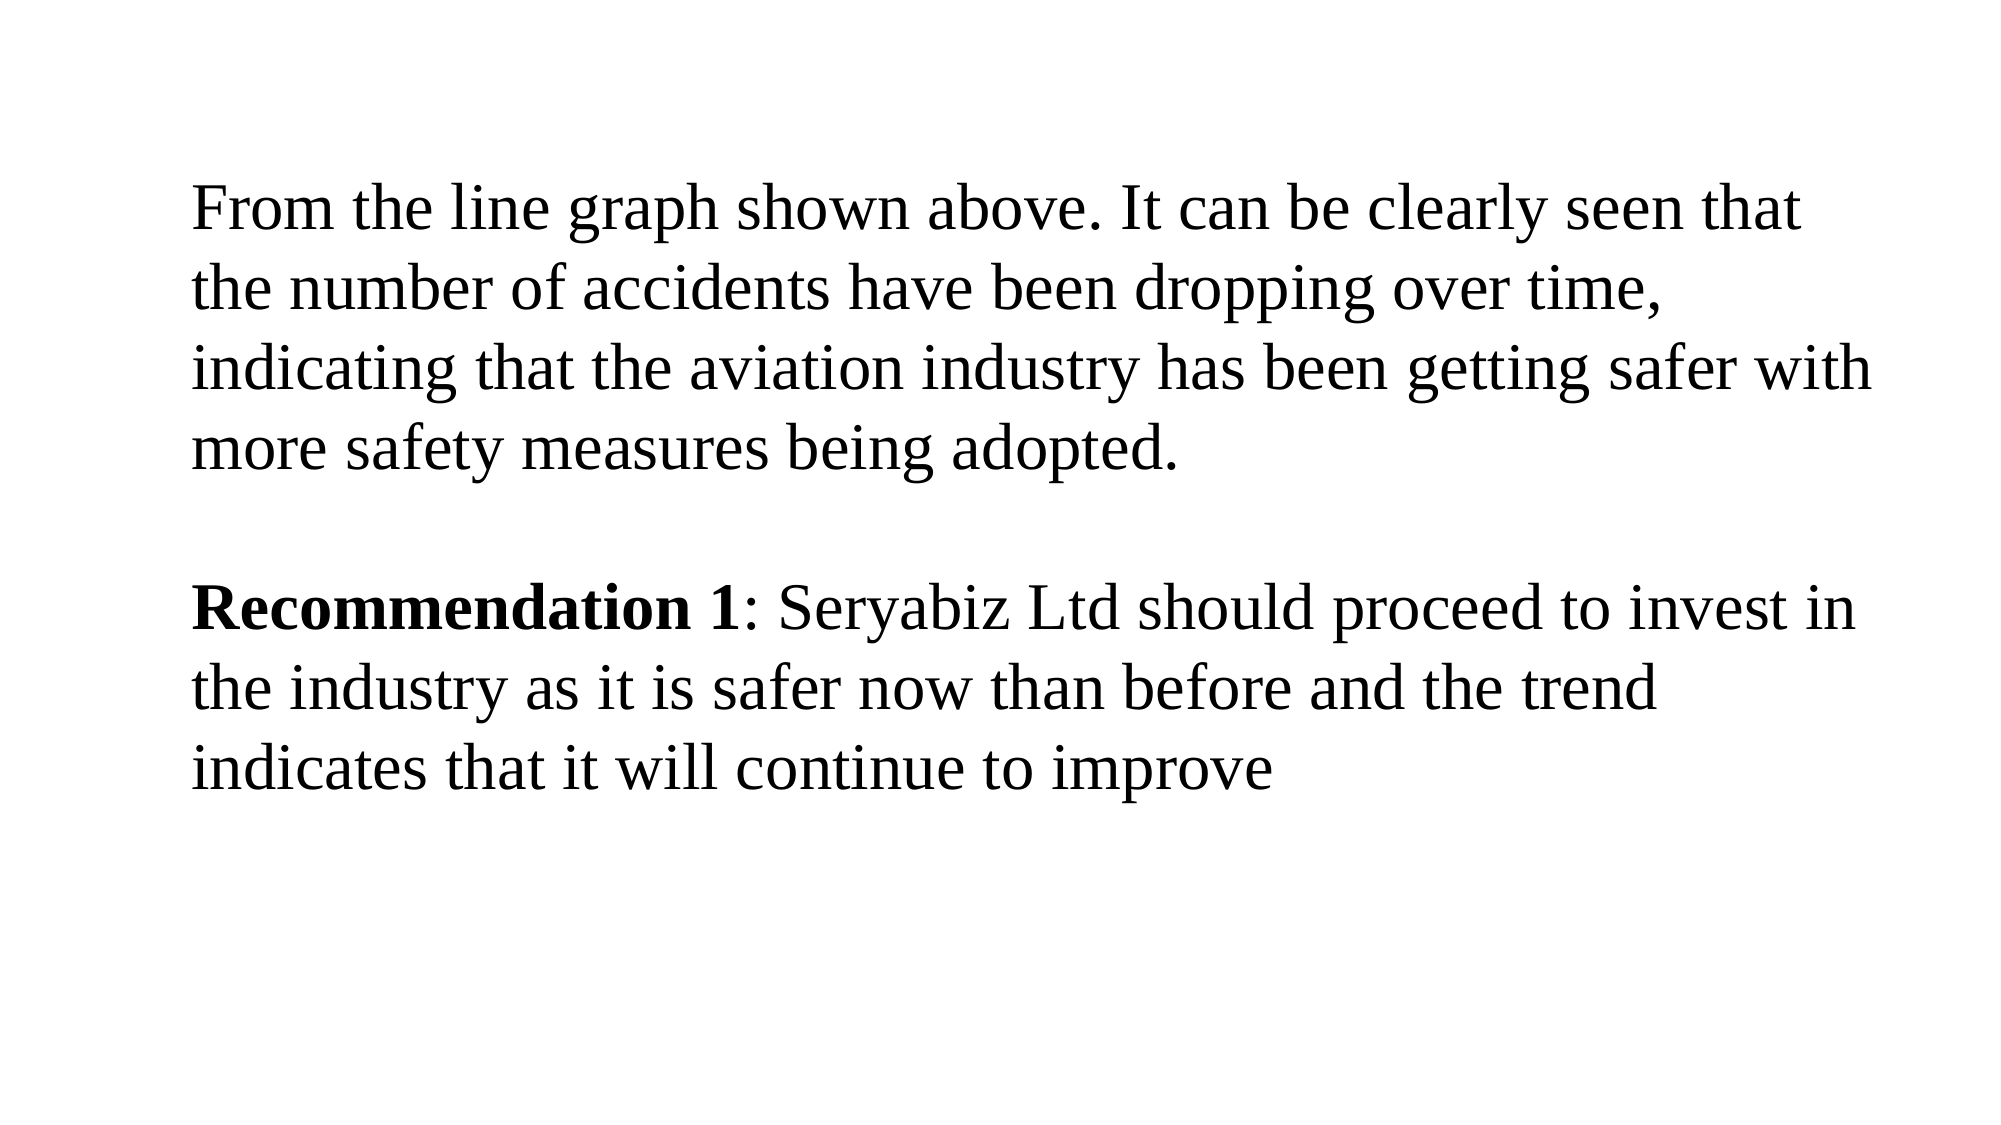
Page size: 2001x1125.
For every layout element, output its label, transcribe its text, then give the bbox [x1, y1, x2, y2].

text_box From the line graph shown above. It can be clearly seen that the number of accidents have been dropping over time, indicating that the aviation industry has been getting safer with more safety measures being adopted. Recommendation 1: Seryabiz Ltd should proceed to invest in the industry as it is safer now than before and the trend indicates that it will continue to improve [176, 155, 1902, 810]
